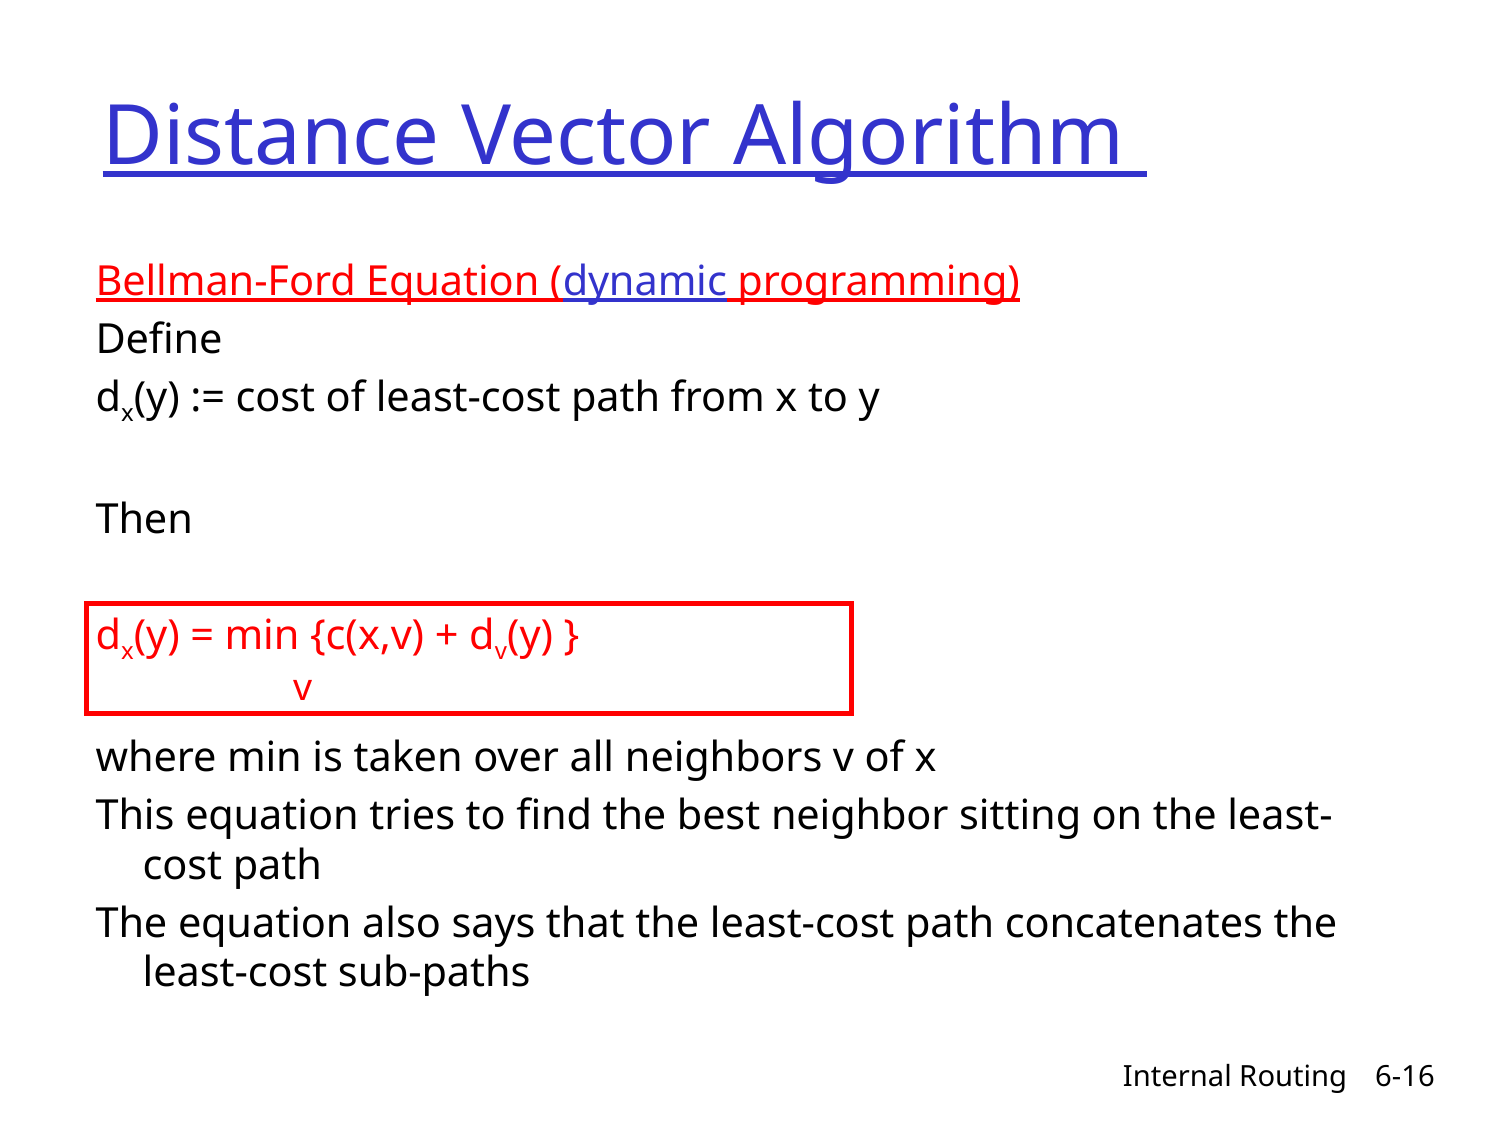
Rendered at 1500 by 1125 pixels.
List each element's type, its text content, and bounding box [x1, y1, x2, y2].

list Bellman-Ford Equation (dynamic programming) Define dx(y) := cost of least-cost path from x to y Then dx(y) = min {c(x,v) + dv(y) } where min is taken over all neighbors v of x This equation tries to find the best neighbor sitting on the least-cost path The equation also says that the least-cost path concatenates the least-cost sub-paths [80, 246, 1386, 1010]
text_box v [278, 655, 327, 716]
text_box [86, 603, 852, 714]
slide_number 6-16 [1338, 1049, 1451, 1125]
footer Internal Routing [887, 1049, 1338, 1125]
title Distance Vector Algorithm [87, 37, 1363, 226]
